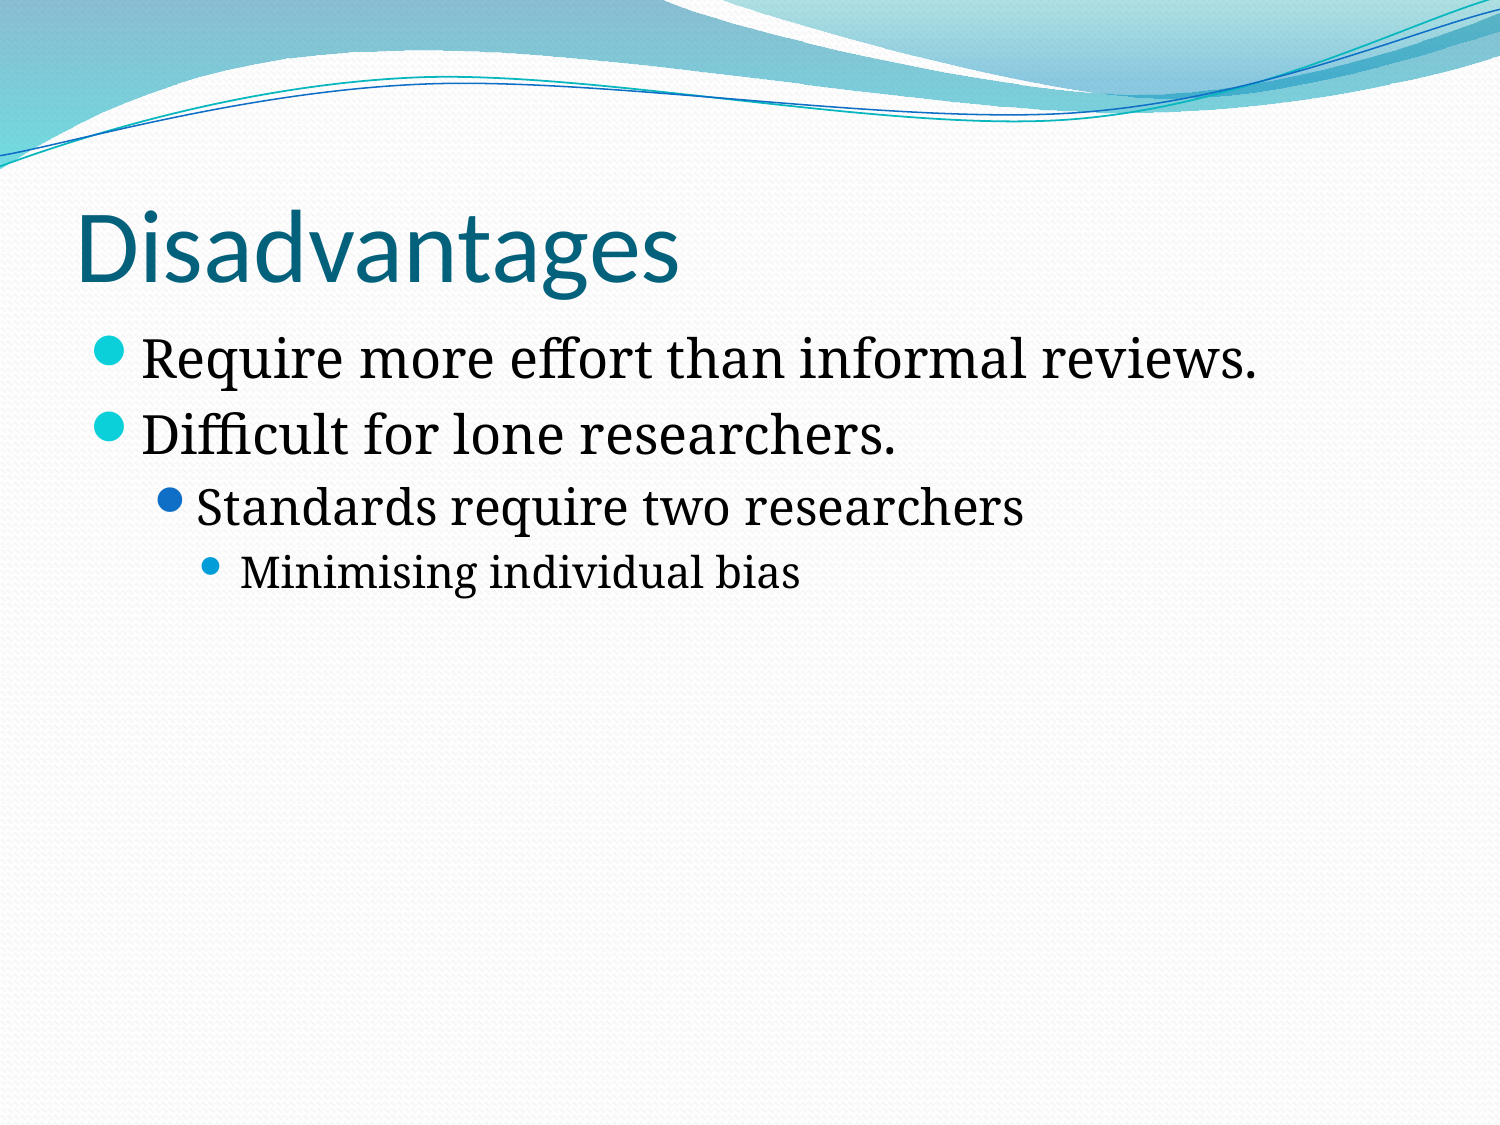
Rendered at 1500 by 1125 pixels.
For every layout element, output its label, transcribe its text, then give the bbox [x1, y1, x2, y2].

title Disadvantages [75, 115, 1425, 303]
list Require more effort than informal reviews. Difficult for lone researchers. Standards require two researchers Minimising individual bias [75, 317, 1425, 1038]
